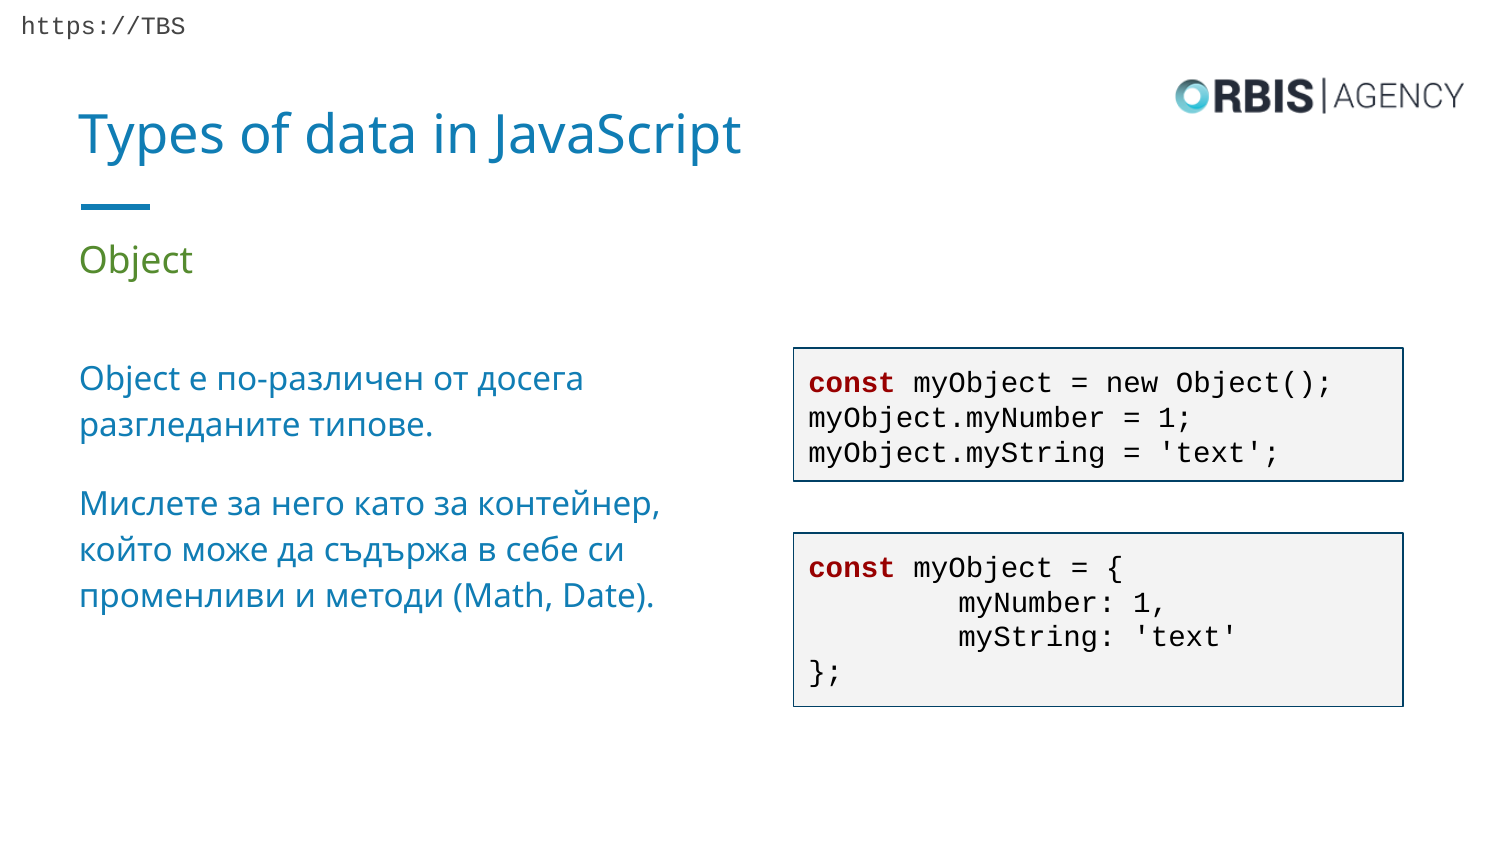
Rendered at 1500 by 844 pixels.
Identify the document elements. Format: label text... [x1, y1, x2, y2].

text_box const myObject = { myNumber: 1, myString: 'text' }; [793, 532, 1403, 707]
title Types of data in JavaScript [63, 66, 1437, 179]
list Object e по-различен от досега разгледаните типове. Мислете за него като за контейнер, който може да съдържа в себе си променливи и методи (Math, Date). [63, 336, 722, 777]
picture [1165, 54, 1474, 134]
text_box const myObject = new Object(); myObject.myNumber = 1; myObject.myString = 'text'; [793, 348, 1403, 482]
subtitle Object [63, 221, 1437, 297]
